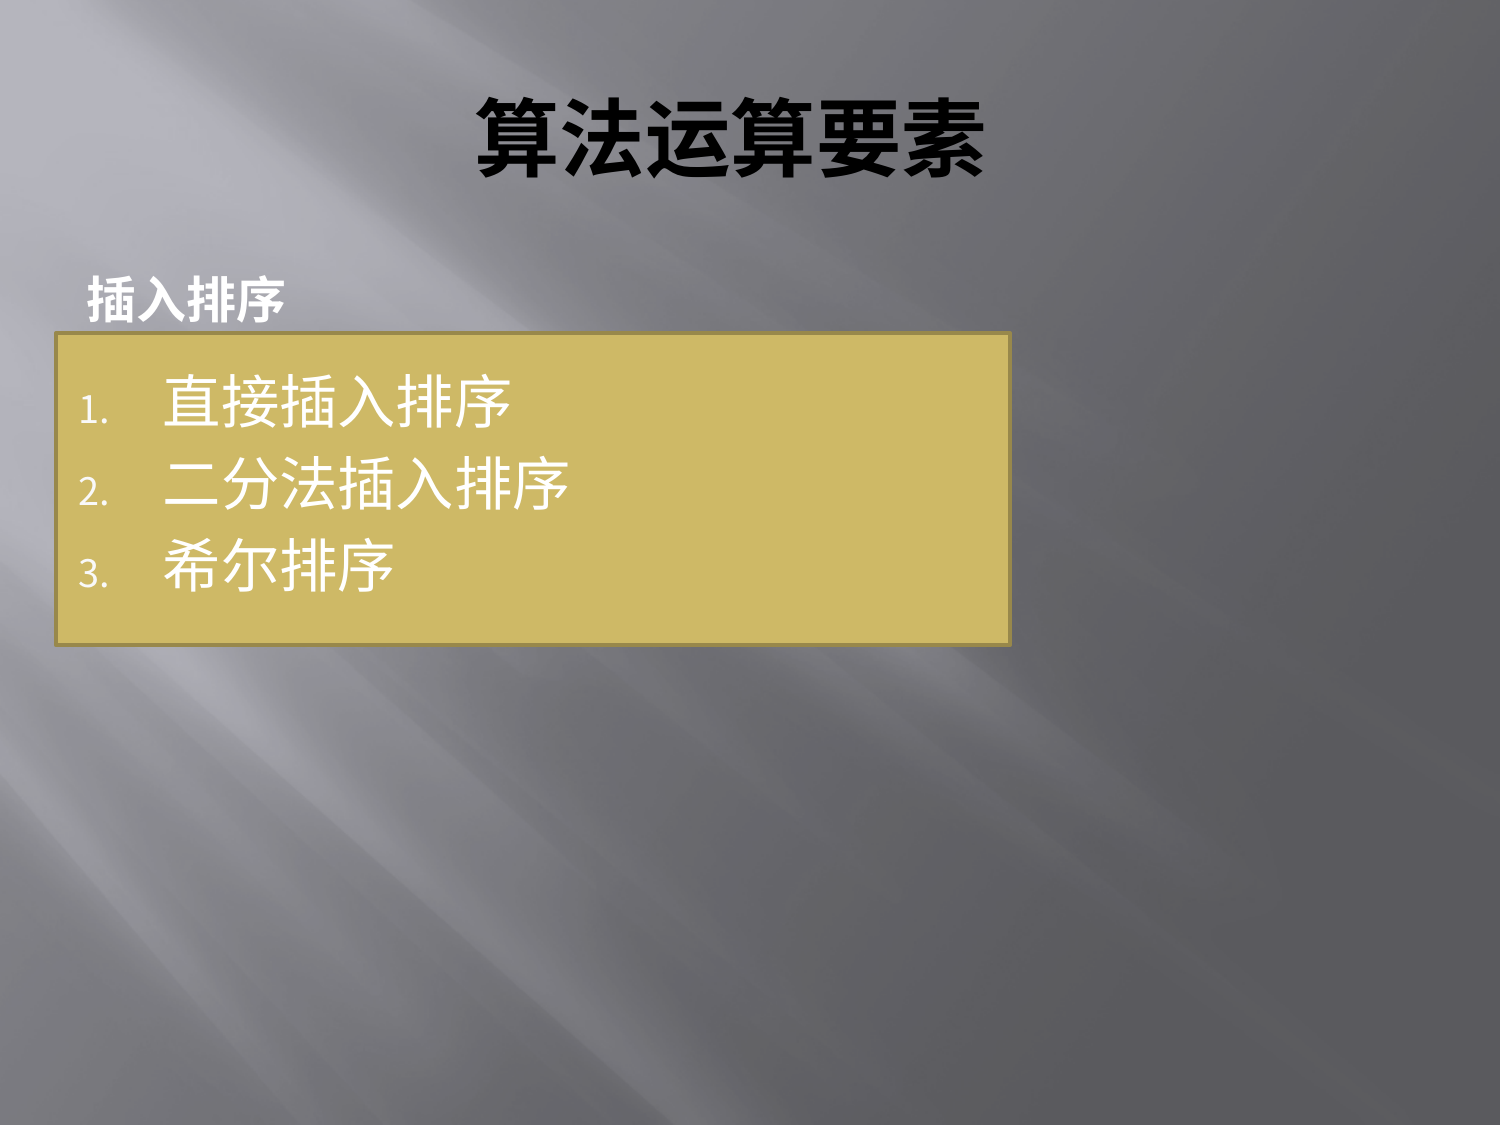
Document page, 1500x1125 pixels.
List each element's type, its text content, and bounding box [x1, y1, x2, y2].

text_box 插入排序 [71, 261, 356, 337]
list 直接插入排序 二分法插入排序 希尔排序 [41, 358, 1392, 1125]
title 算法运算要素 [55, 42, 1406, 231]
text_box [54, 331, 1012, 358]
